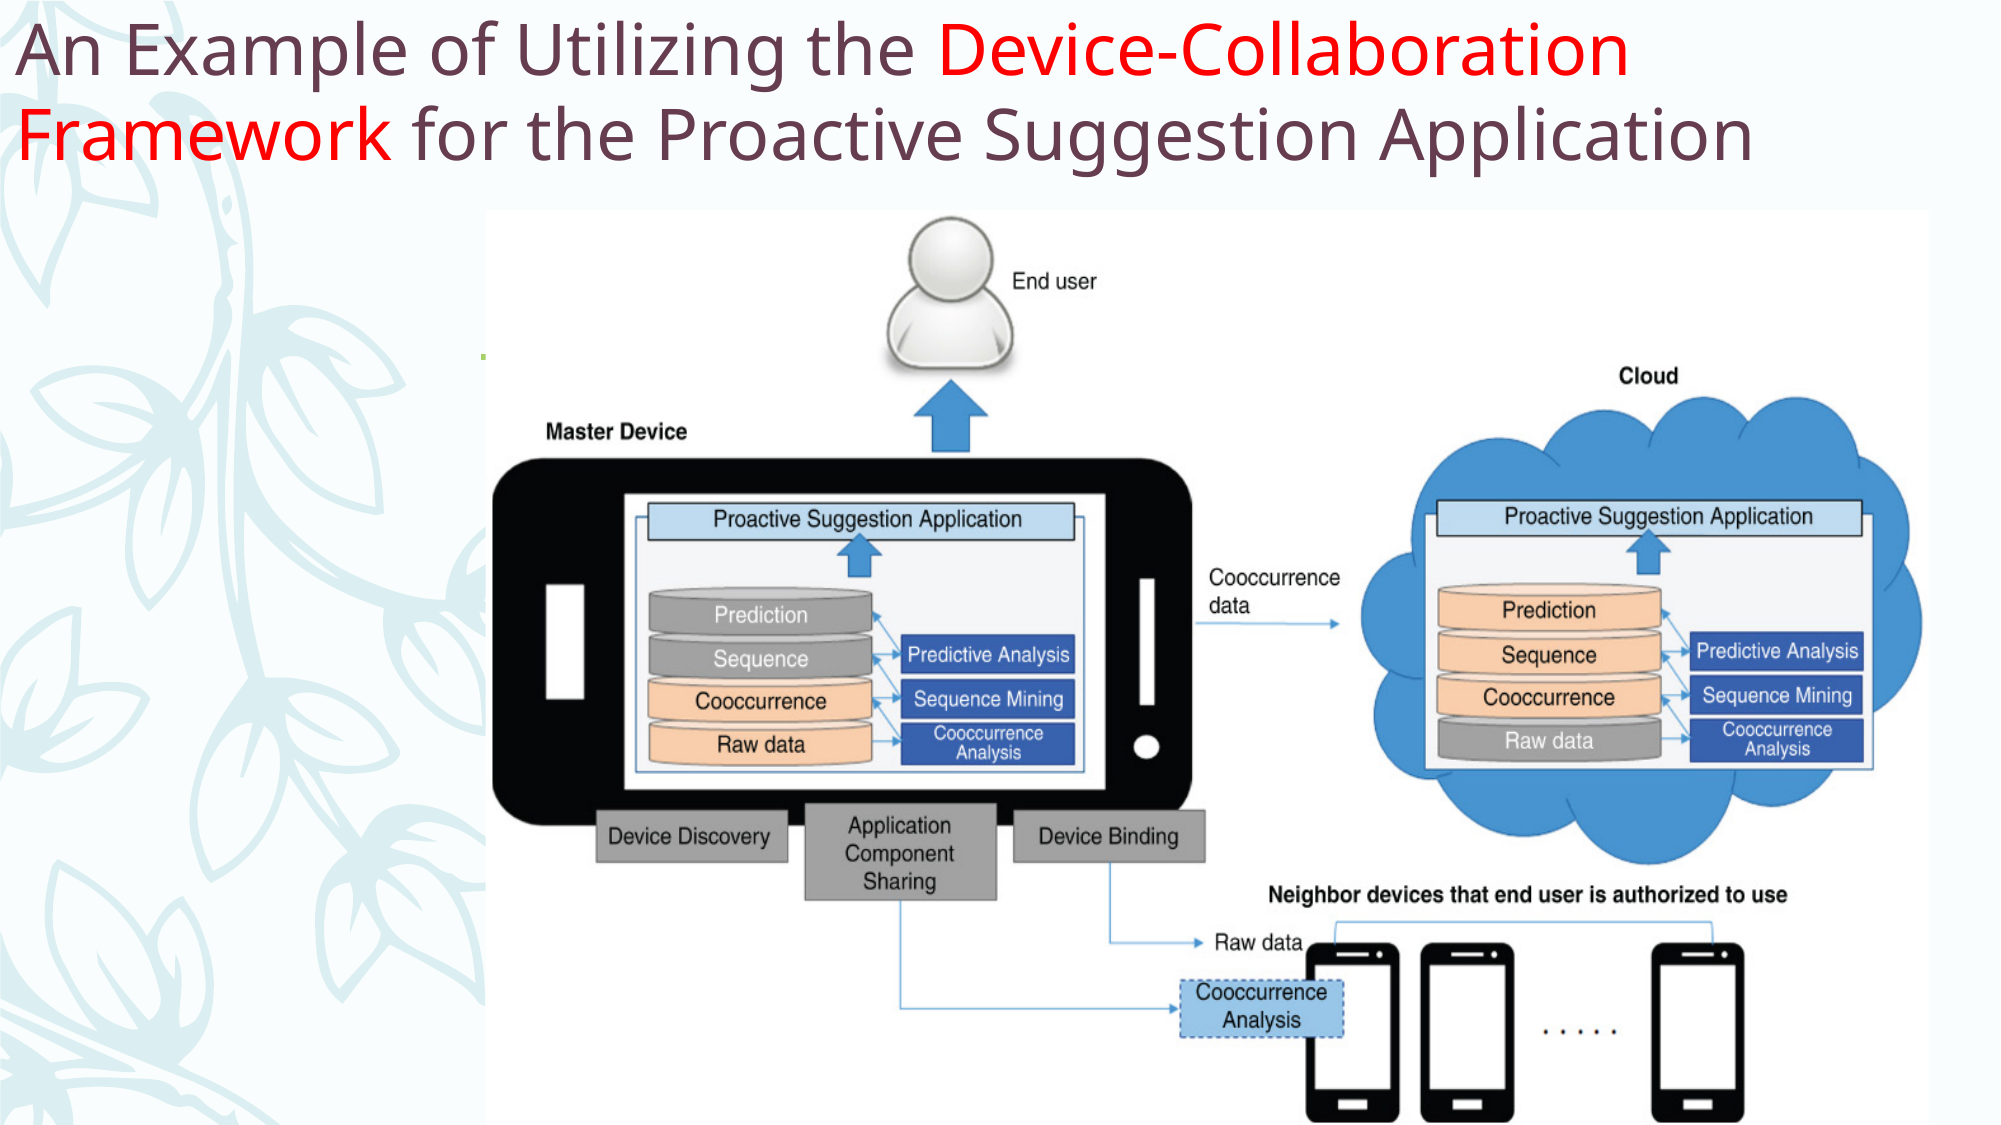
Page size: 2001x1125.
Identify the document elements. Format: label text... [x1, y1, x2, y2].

title An Example of Utilizing the Device-Collaboration Framework for the Proactive Suggestion Application [0, 0, 2000, 190]
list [485, 210, 1929, 1125]
